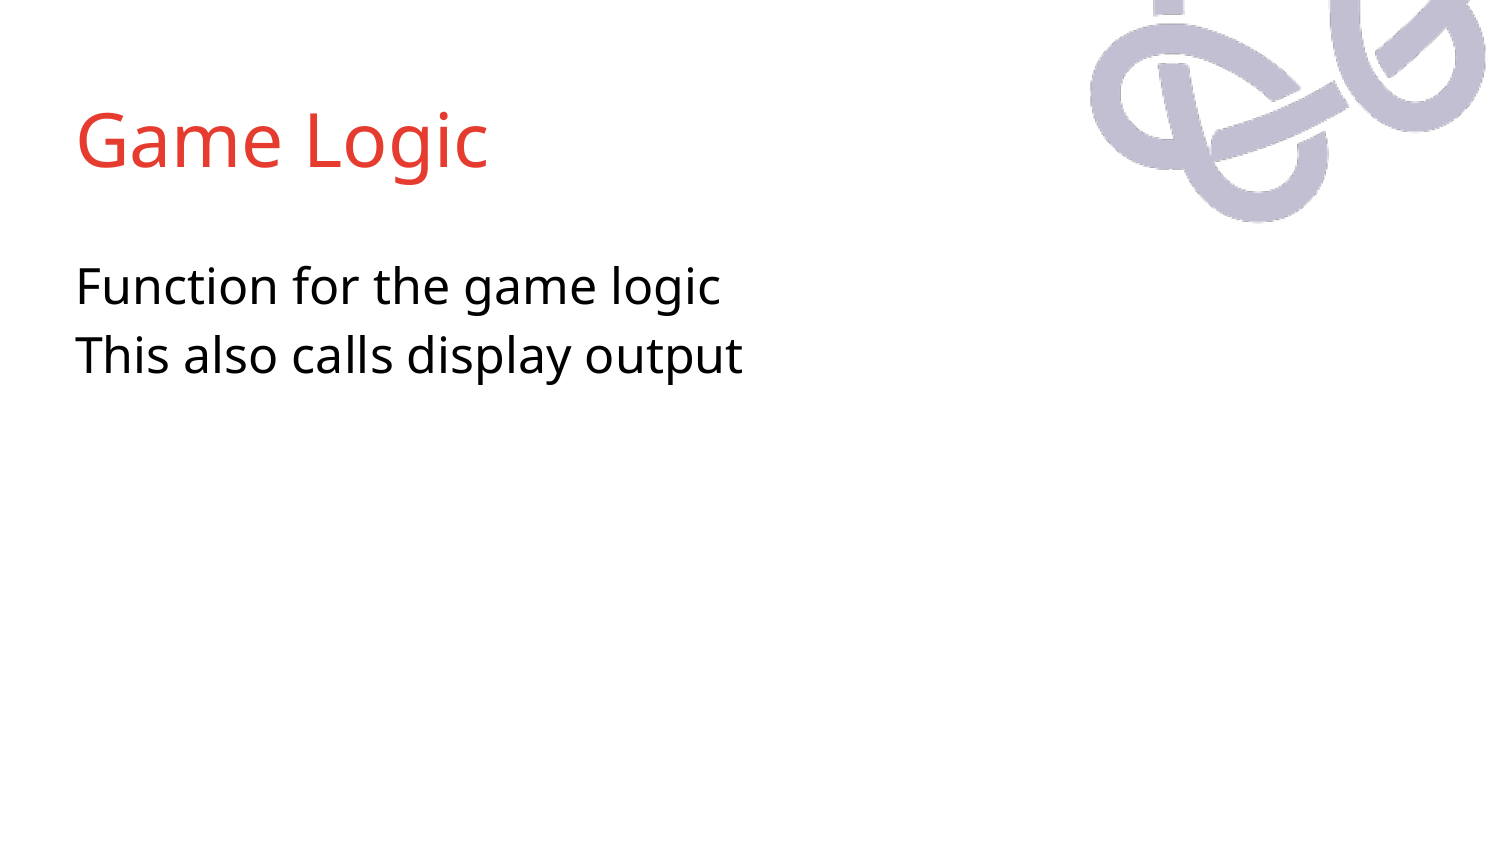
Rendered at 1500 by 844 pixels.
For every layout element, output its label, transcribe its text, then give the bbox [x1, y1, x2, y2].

title Game Logic [60, 101, 1065, 253]
list Function for the game logic This also calls display output [60, 253, 1472, 777]
picture [1088, 0, 1490, 228]
